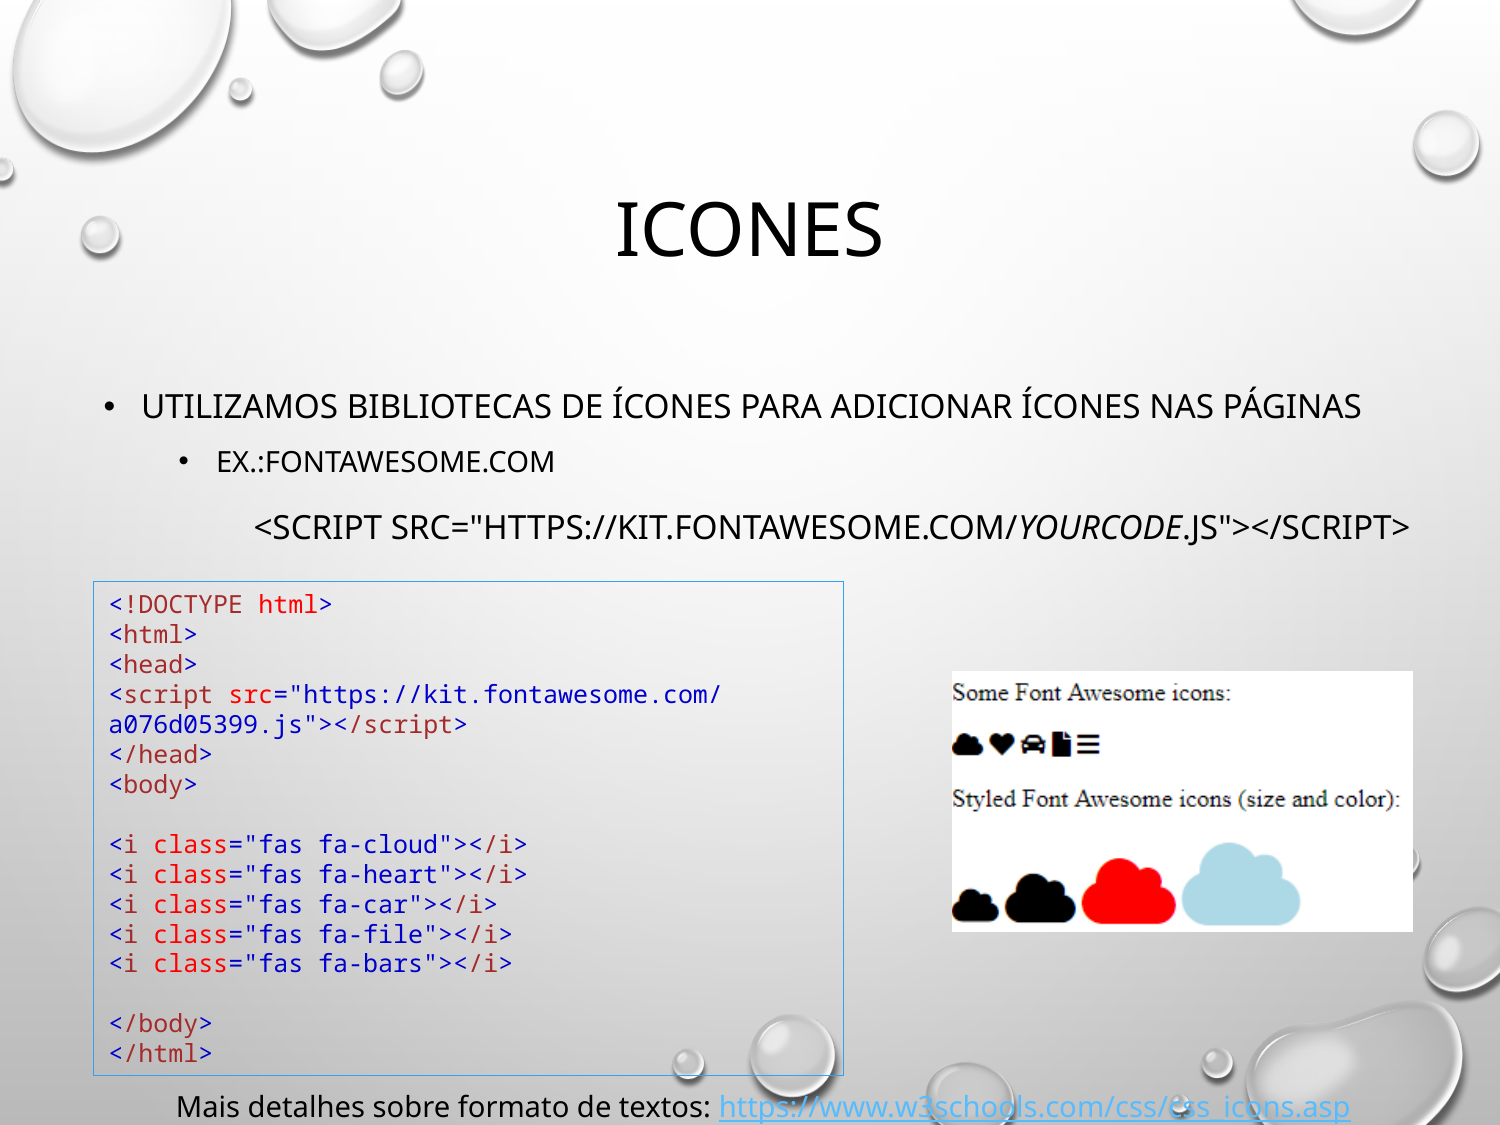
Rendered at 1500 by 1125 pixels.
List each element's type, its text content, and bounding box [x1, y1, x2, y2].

picture [0, 0, 1500, 1125]
title Icones [112, 101, 1388, 364]
text_box <!DOCTYPE html> <html> <head> <script src="https://kit.fontawesome.com/a076d05399.js"></script> </head> <body> <i class="fas fa-cloud"></i> <i class="fas fa-heart"></i> <i class="fas fa-car"></i> <i class="fas fa-file"></i> <i class="fas fa-bars"></i> </body> </html> [93, 581, 844, 1076]
text_box Mais detalhes sobre formato de textos: https://www.w3schools.com/css/css_icons.asp [160, 1081, 1366, 1125]
list Utilizamos bibliotecas de ícones para adicionar ícones nas páginas Ex.:fontawesome.com <script src="https://kit.fontawesome.com/yourcode.js"></script> [88, 370, 1439, 563]
